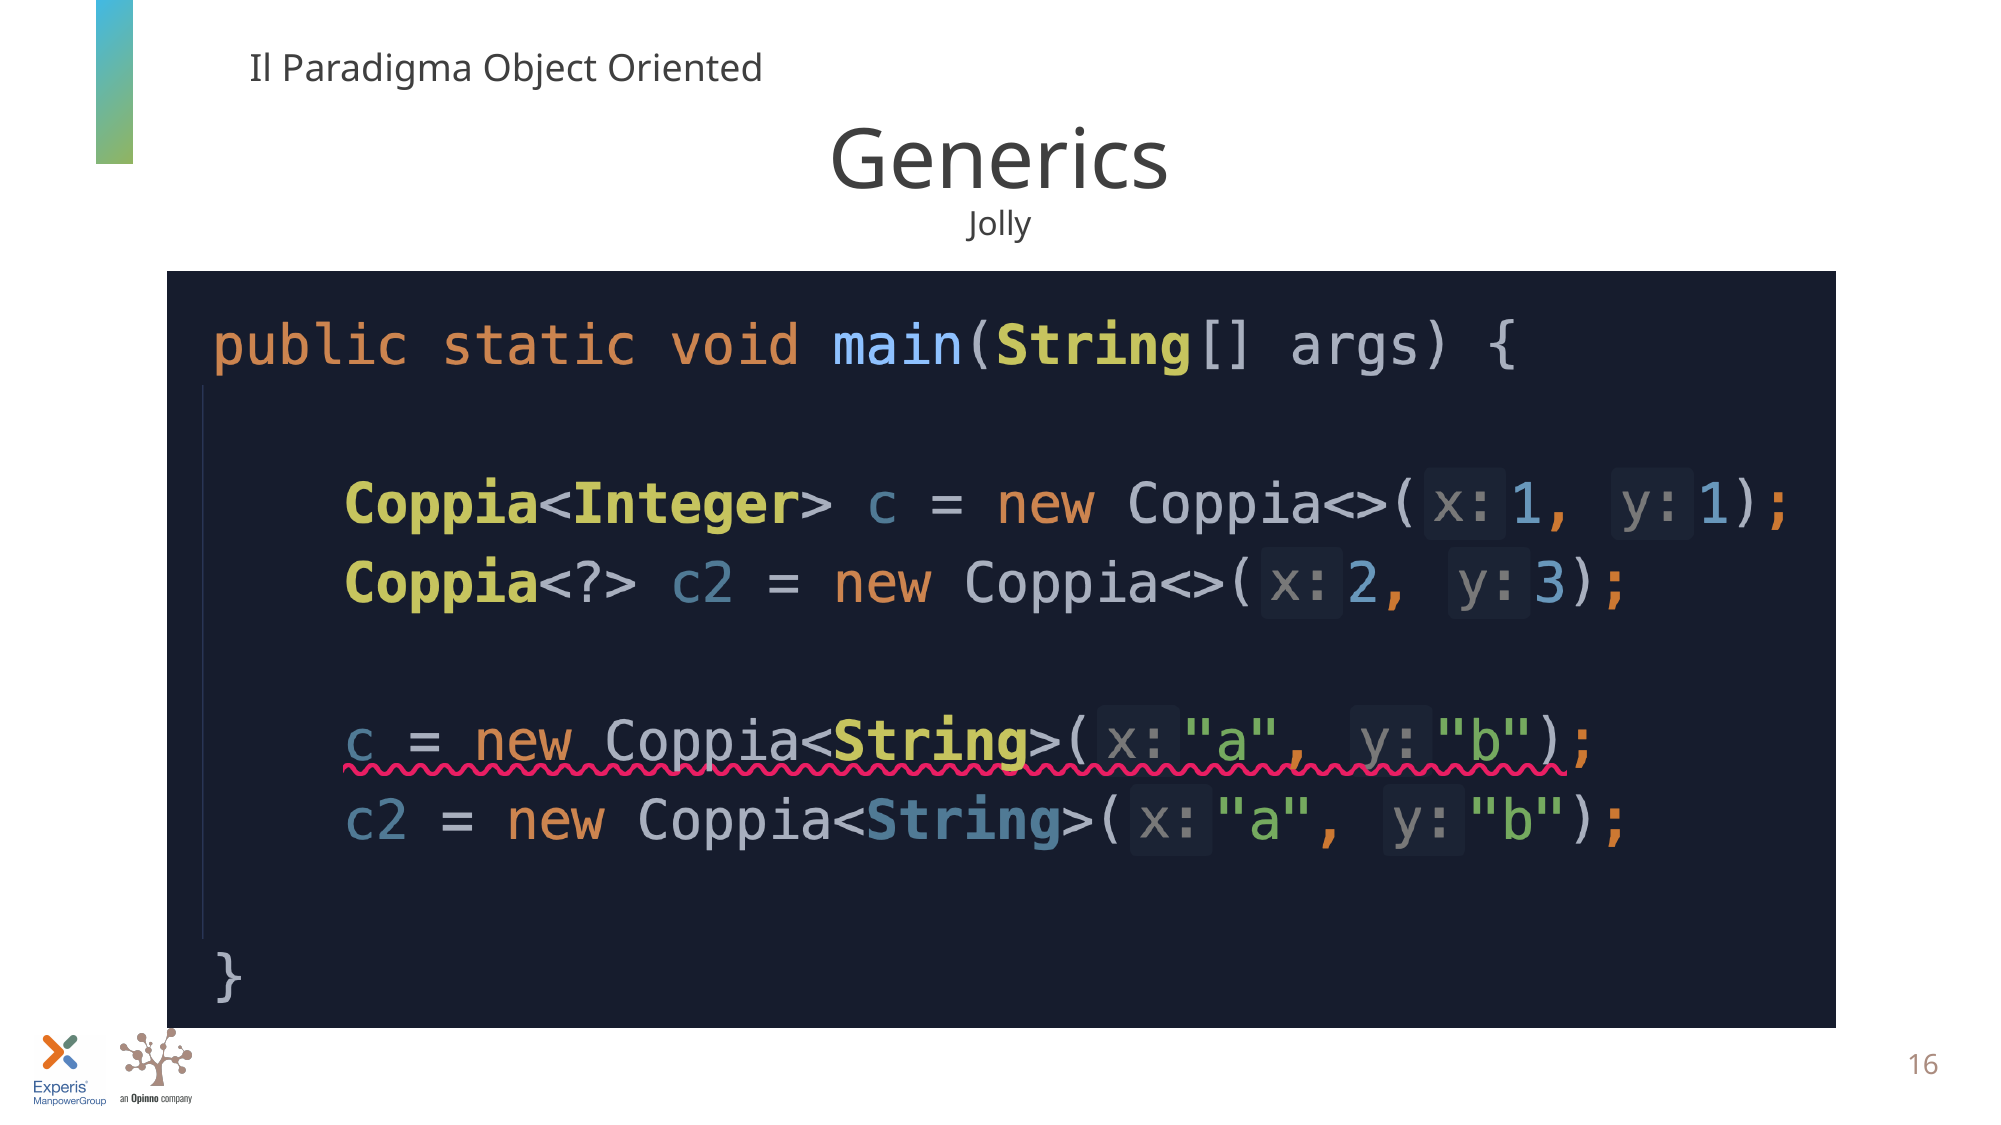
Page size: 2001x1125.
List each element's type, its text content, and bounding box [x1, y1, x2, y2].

picture [34, 1034, 106, 1106]
picture [120, 271, 1836, 1105]
text_box Generics [482, 97, 1518, 214]
text_box [96, 0, 133, 164]
text_box ‹#› [1845, 1042, 2000, 1091]
text_box Jolly [850, 199, 1150, 259]
text_box Il Paradigma Object Oriented [234, 36, 1769, 98]
